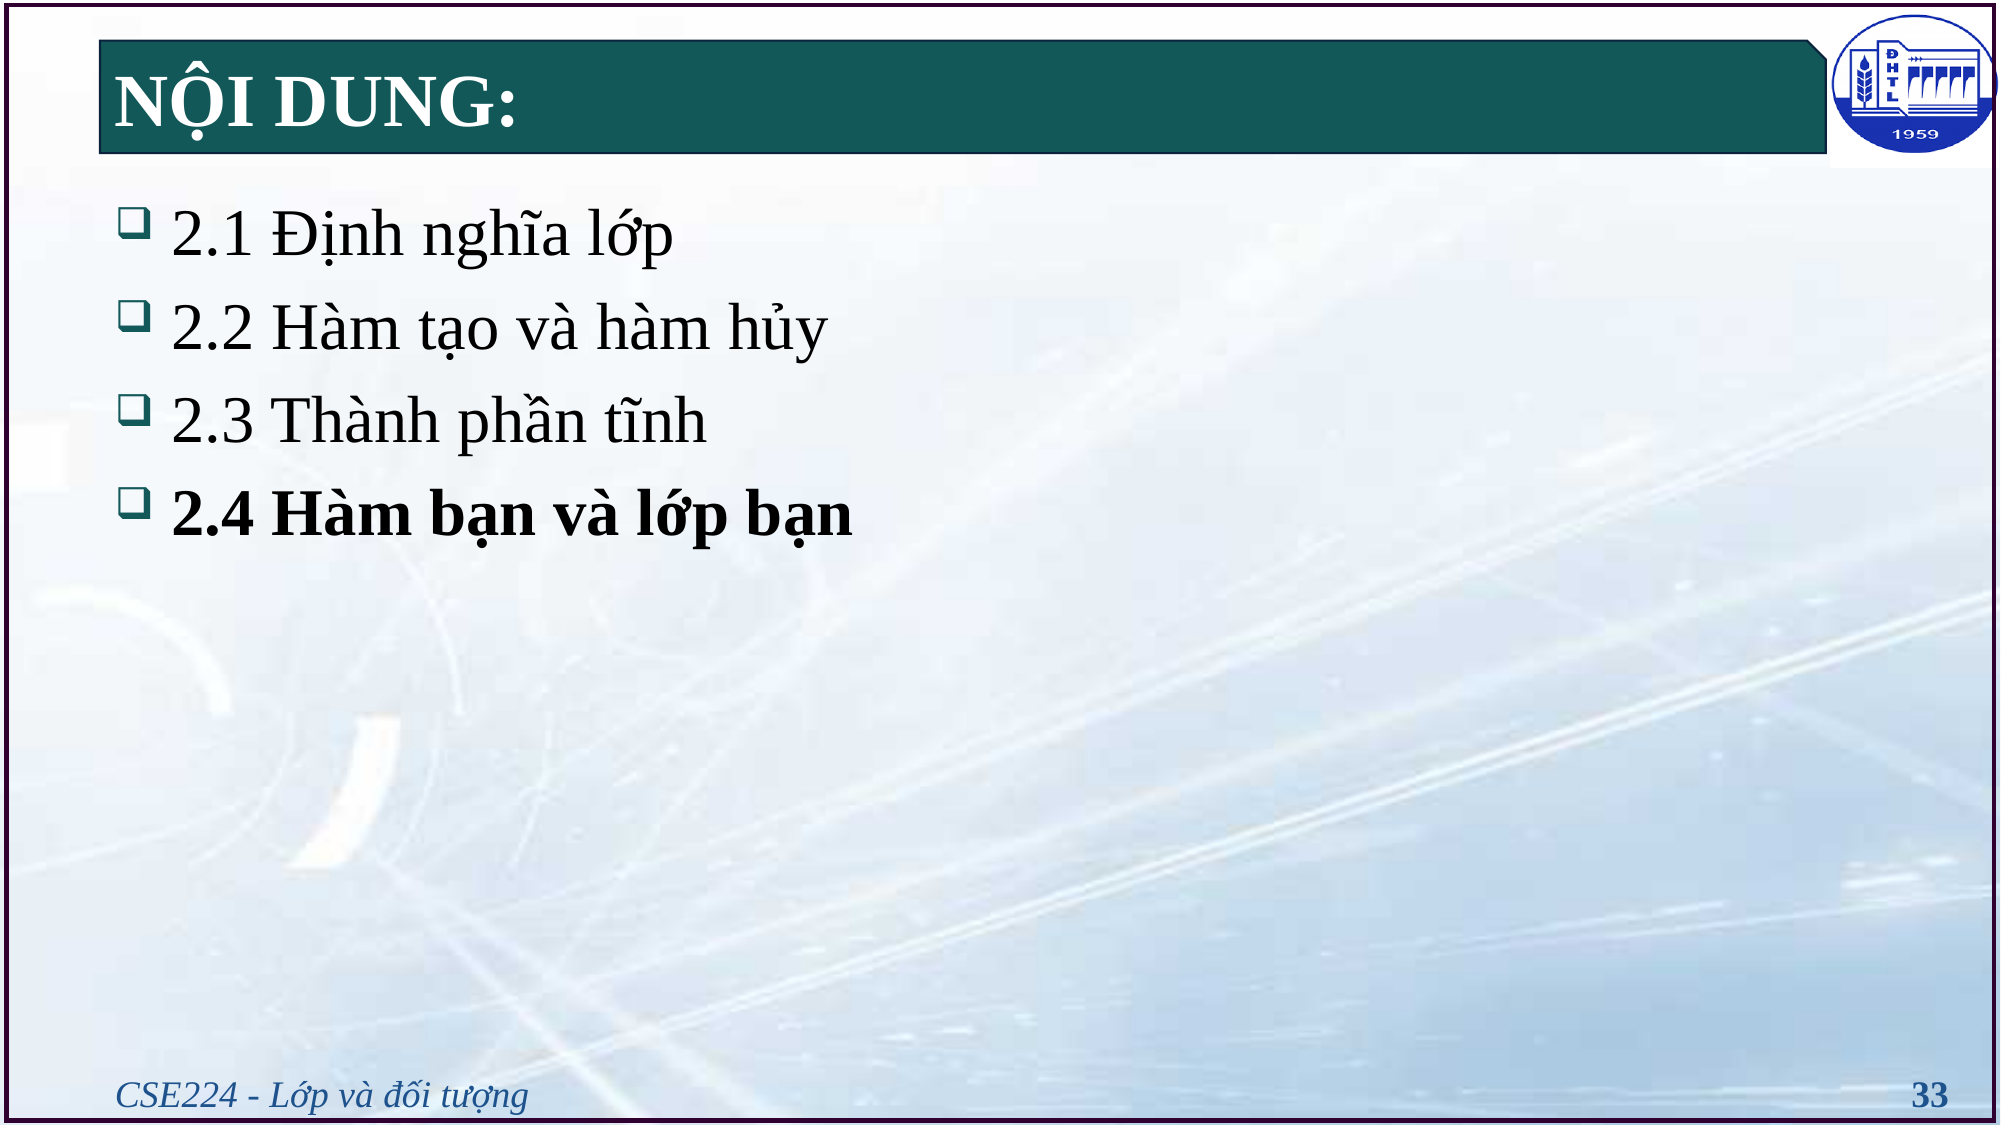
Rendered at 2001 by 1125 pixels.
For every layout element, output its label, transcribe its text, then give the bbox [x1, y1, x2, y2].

picture [0, 0, 2001, 1125]
list 2.1 Định nghĩa lớp 2.2 Hàm tạo và hàm hủy 2.3 Thành phần tĩnh 2.4 Hàm bạn và lớp bạn [99, 181, 1964, 1025]
title NỘI DUNG: [99, 50, 1817, 144]
slide_number 33 [1497, 1062, 1964, 1116]
footer CSE224 - Lớp và đối tượng [99, 1062, 734, 1116]
